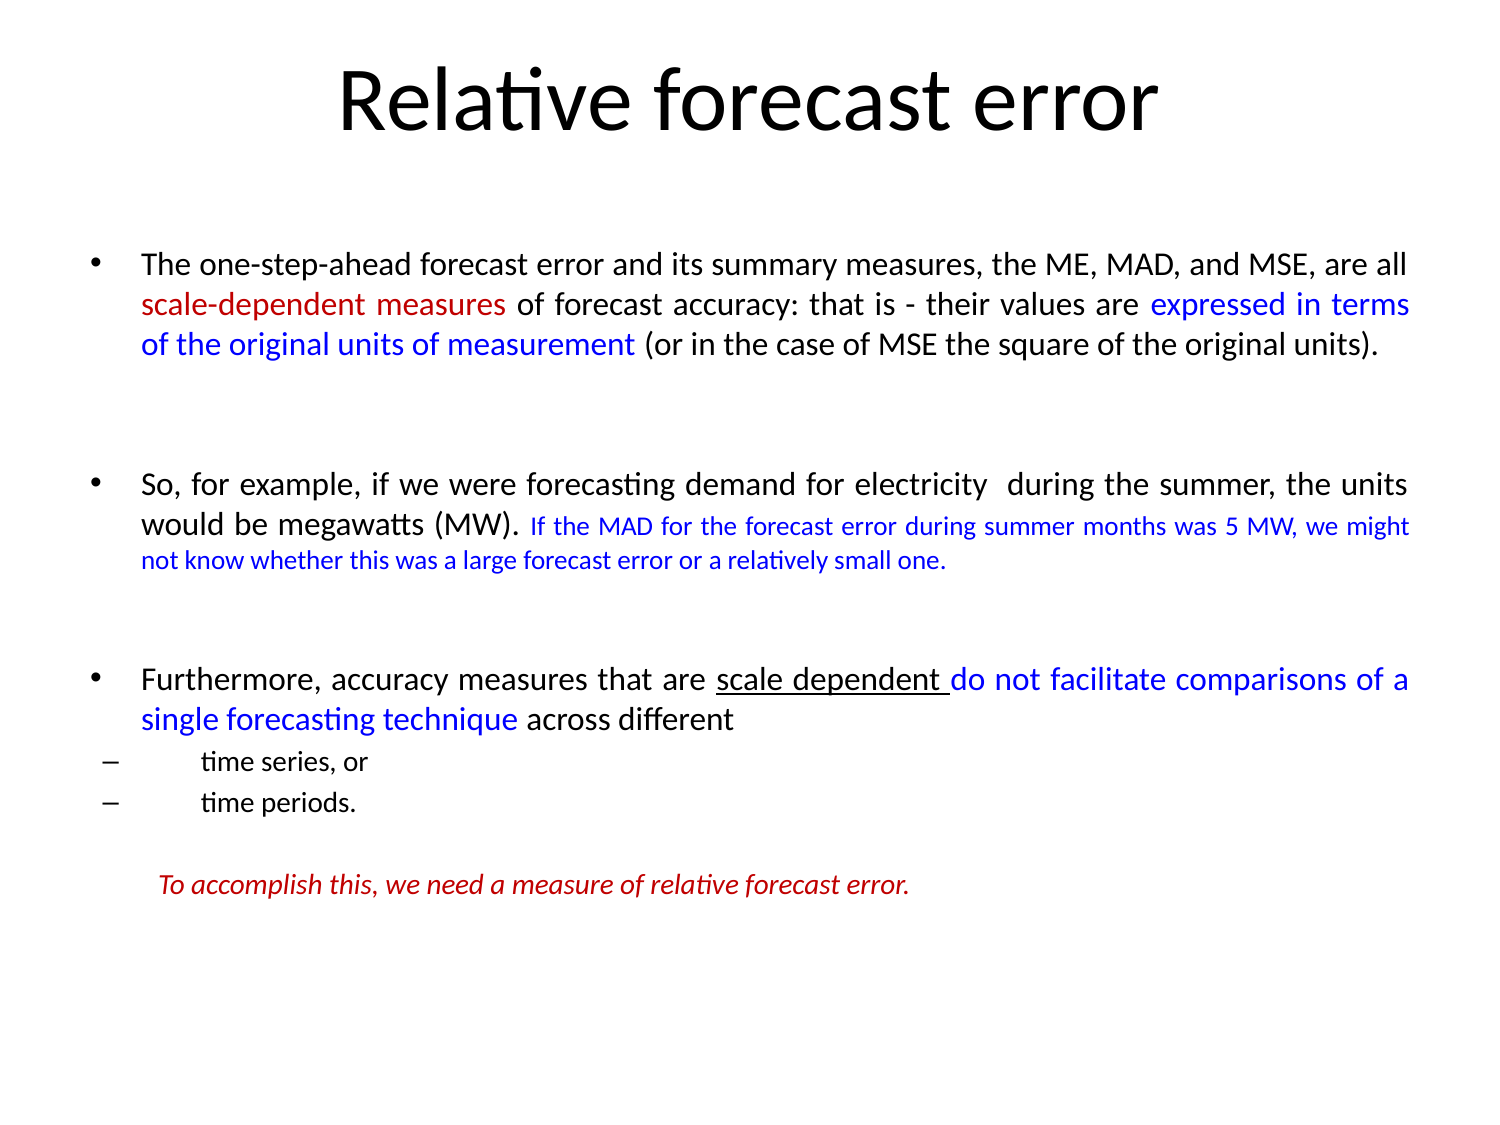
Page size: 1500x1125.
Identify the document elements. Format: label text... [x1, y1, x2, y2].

list The one-step-ahead forecast error and its summary measures, the ME, MAD, and MSE, are all scale-dependent measures of forecast accuracy: that is - their values are expressed in terms of the original units of measurement (or in the case of MSE the square of the original units). So, for example, if we were forecasting demand for electricity during the summer, the units would be megawatts (MW). If the MAD for the forecast error during summer months was 5 MW, we might not know whether this was a large forecast error or a relatively small one. Furthermore, accuracy measures that are scale dependent do not facilitate comparisons of a single forecasting technique across different time series, or time periods. To accomplish this, we need a measure of relative forecast error. [75, 187, 1425, 930]
title Relative forecast error [75, 0, 1425, 187]
